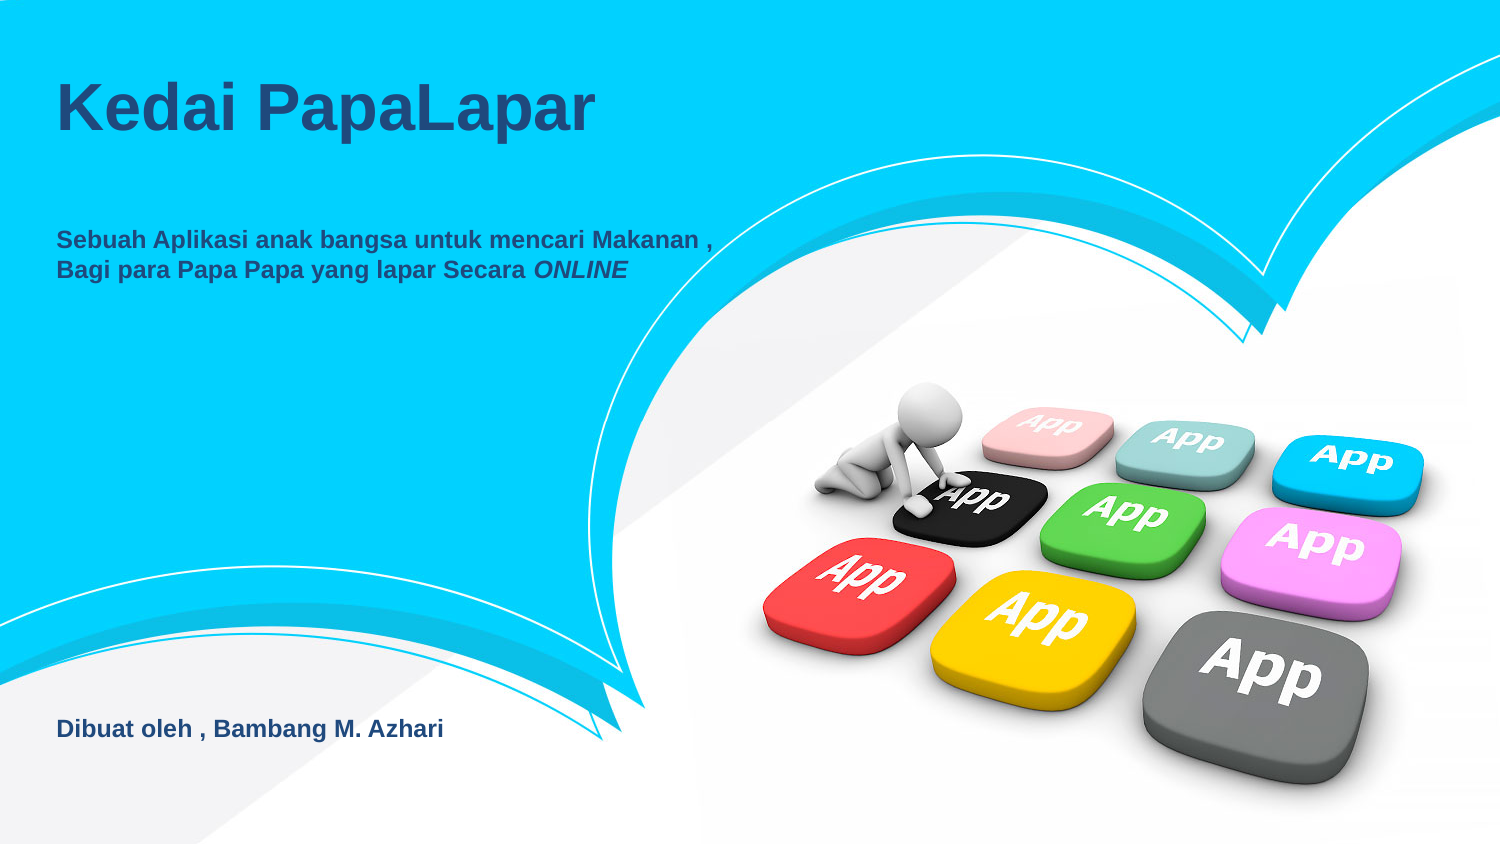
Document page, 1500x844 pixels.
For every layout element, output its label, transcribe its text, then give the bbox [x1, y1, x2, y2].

text_box Dibuat oleh , Bambang M. Azhari [41, 705, 839, 751]
text_box Sebuah Aplikasi anak bangsa untuk mencari Makanan , Bagi para Papa Papa yang lapar Secara ONLINE [41, 216, 839, 291]
picture [0, 0, 1500, 844]
text_box Kedai PapaLapar [41, 56, 839, 151]
